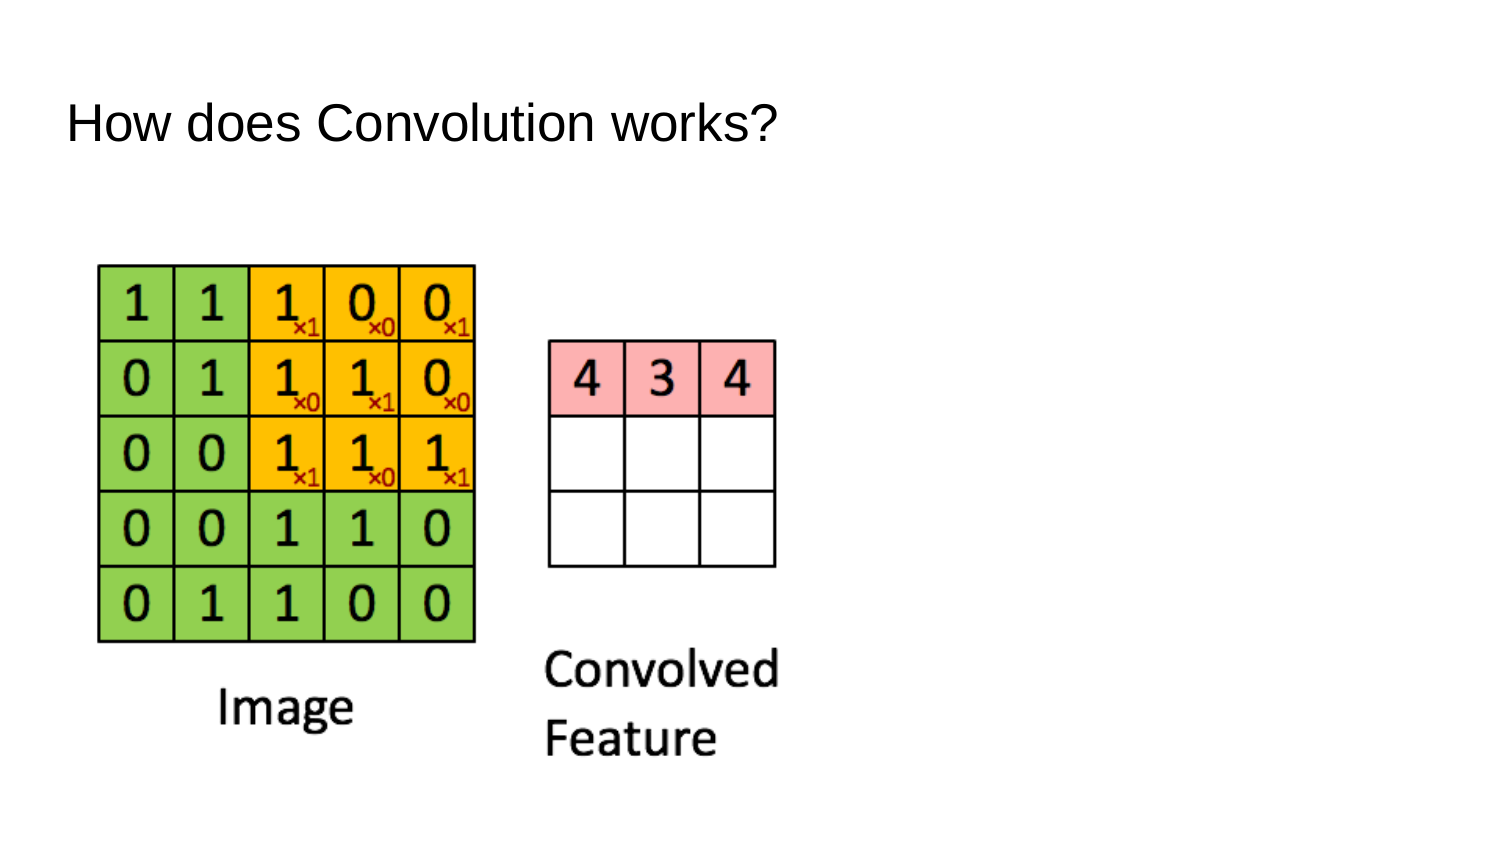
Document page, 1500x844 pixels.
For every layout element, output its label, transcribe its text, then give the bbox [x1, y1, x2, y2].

title How does Convolution works? [51, 72, 1449, 167]
picture [24, 191, 848, 793]
